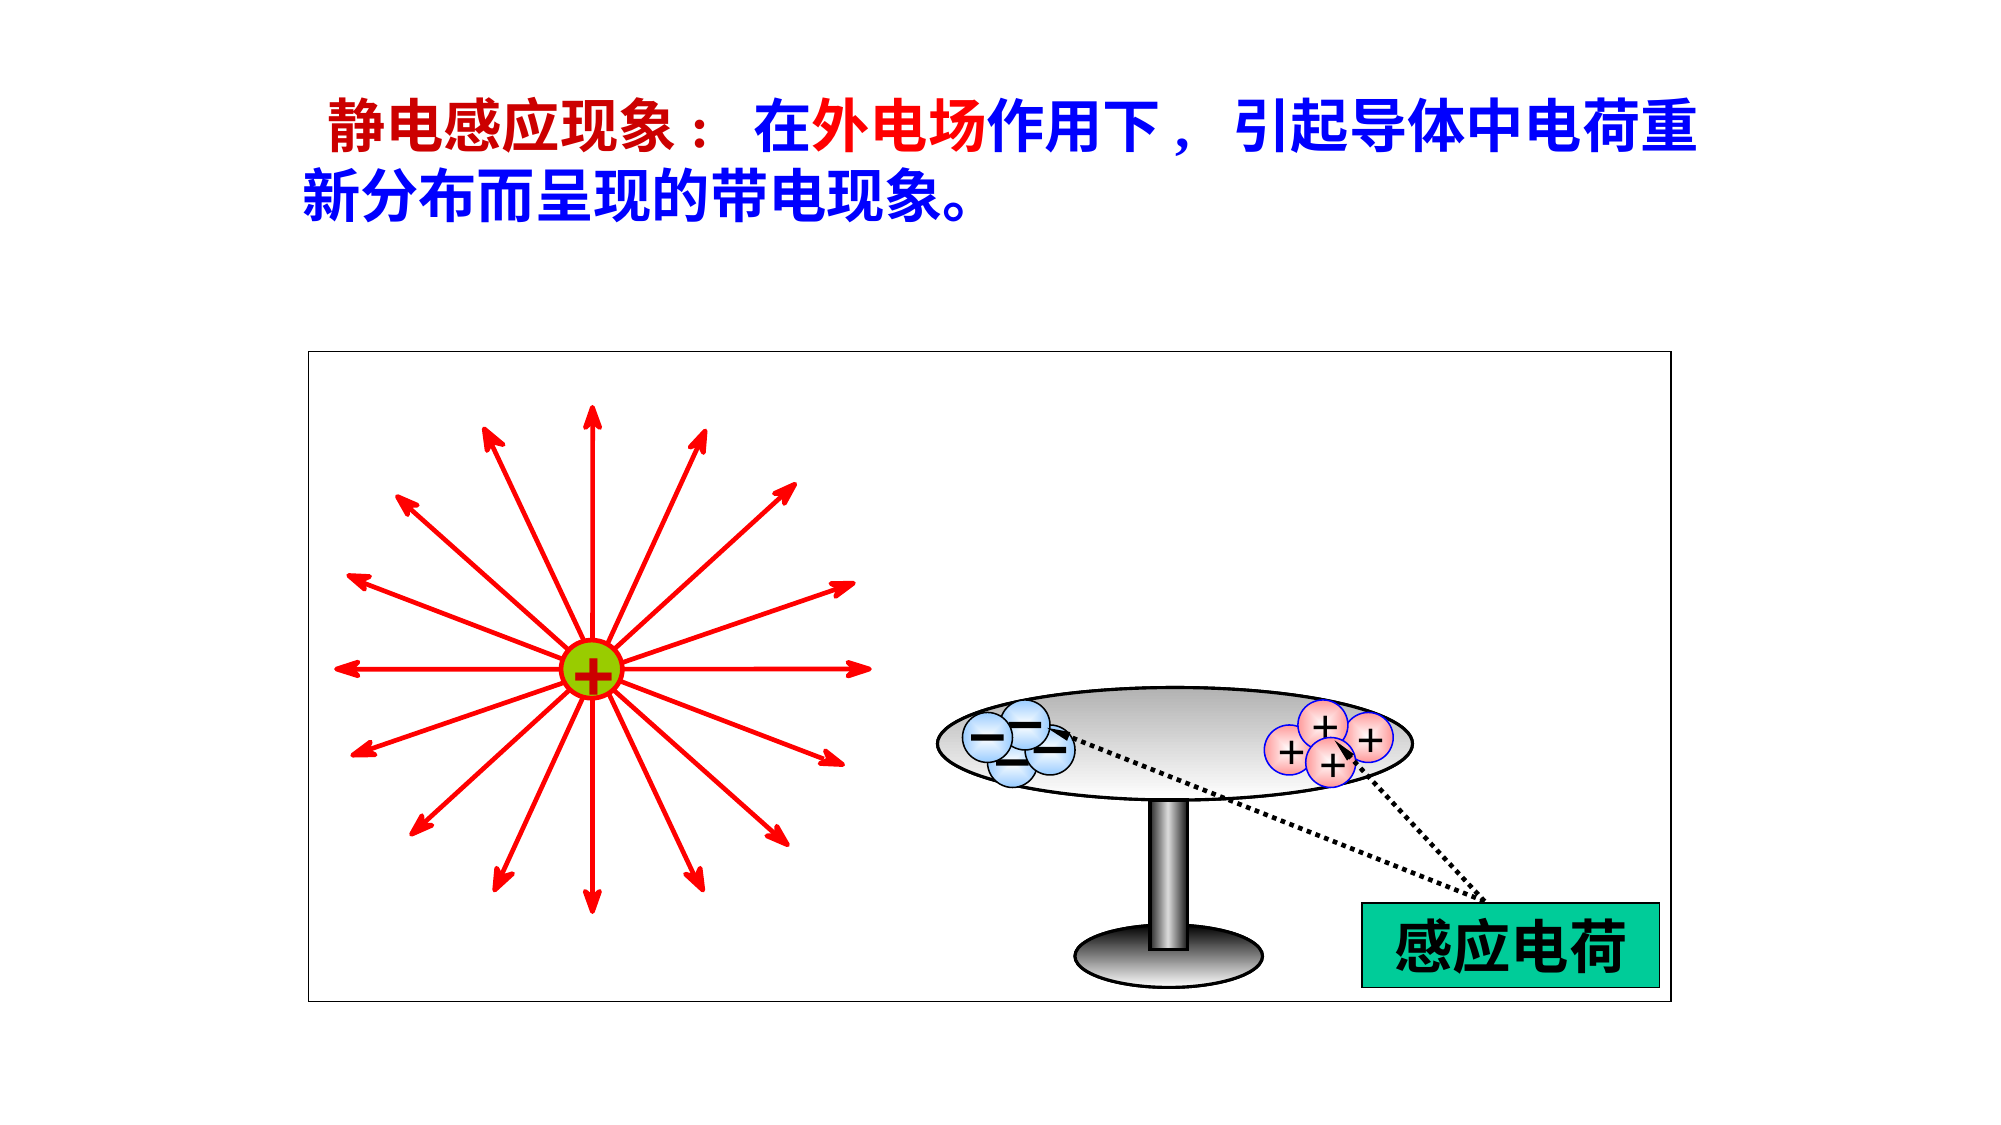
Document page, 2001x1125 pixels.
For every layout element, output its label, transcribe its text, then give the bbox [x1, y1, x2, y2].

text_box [1046, 727, 1660, 990]
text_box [308, 351, 1672, 1002]
text_box 在外电场作用下, 引起导体中电荷重新分布而呈现的带电现象。 [287, 81, 1750, 237]
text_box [937, 687, 1413, 988]
